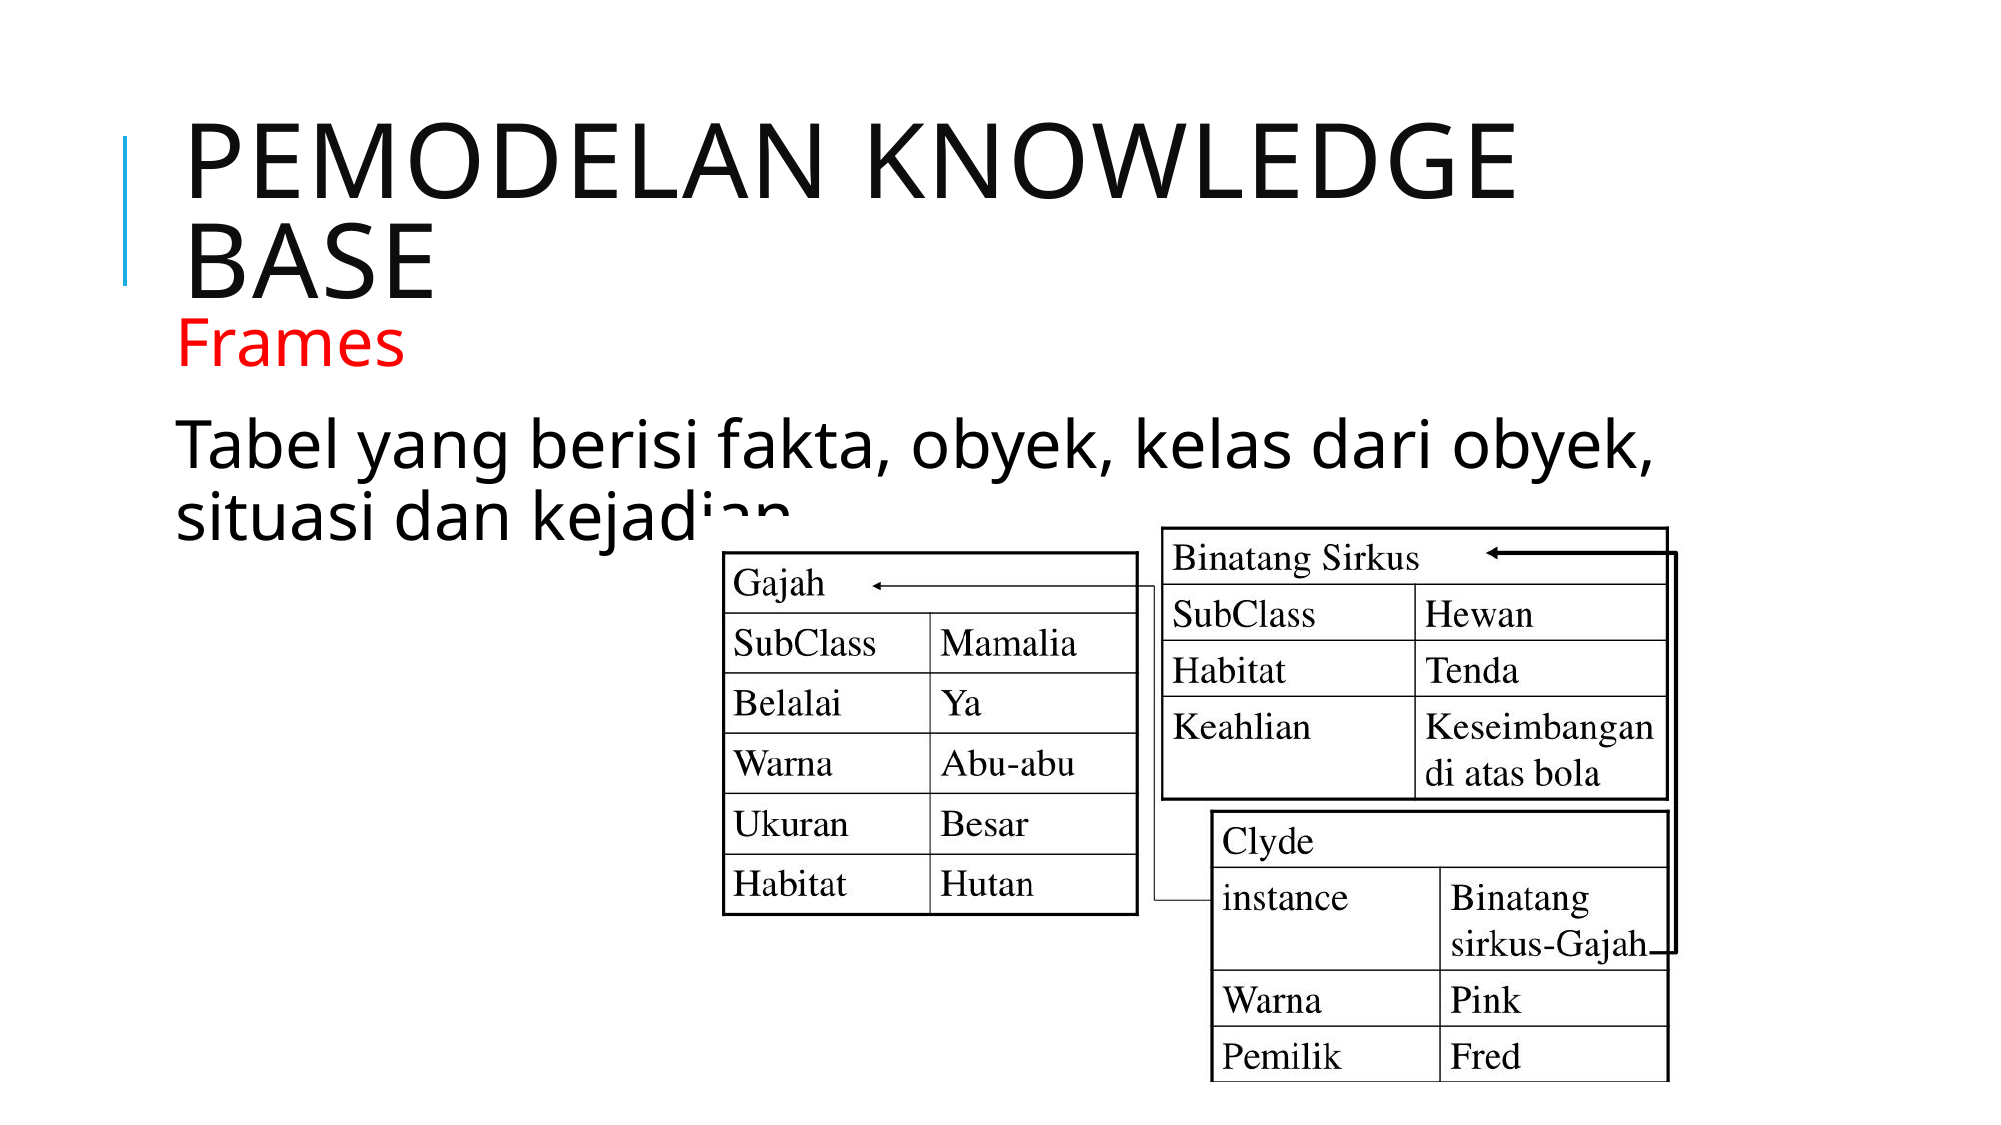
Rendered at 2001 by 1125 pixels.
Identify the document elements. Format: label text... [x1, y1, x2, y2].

list Frames Tabel yang berisi fakta, obyek, kelas dari obyek, situasi dan kejadian. [168, 301, 1763, 577]
title PEMODELAN KNOWLEDGE BASE [168, 96, 1763, 301]
picture [698, 516, 1692, 1083]
